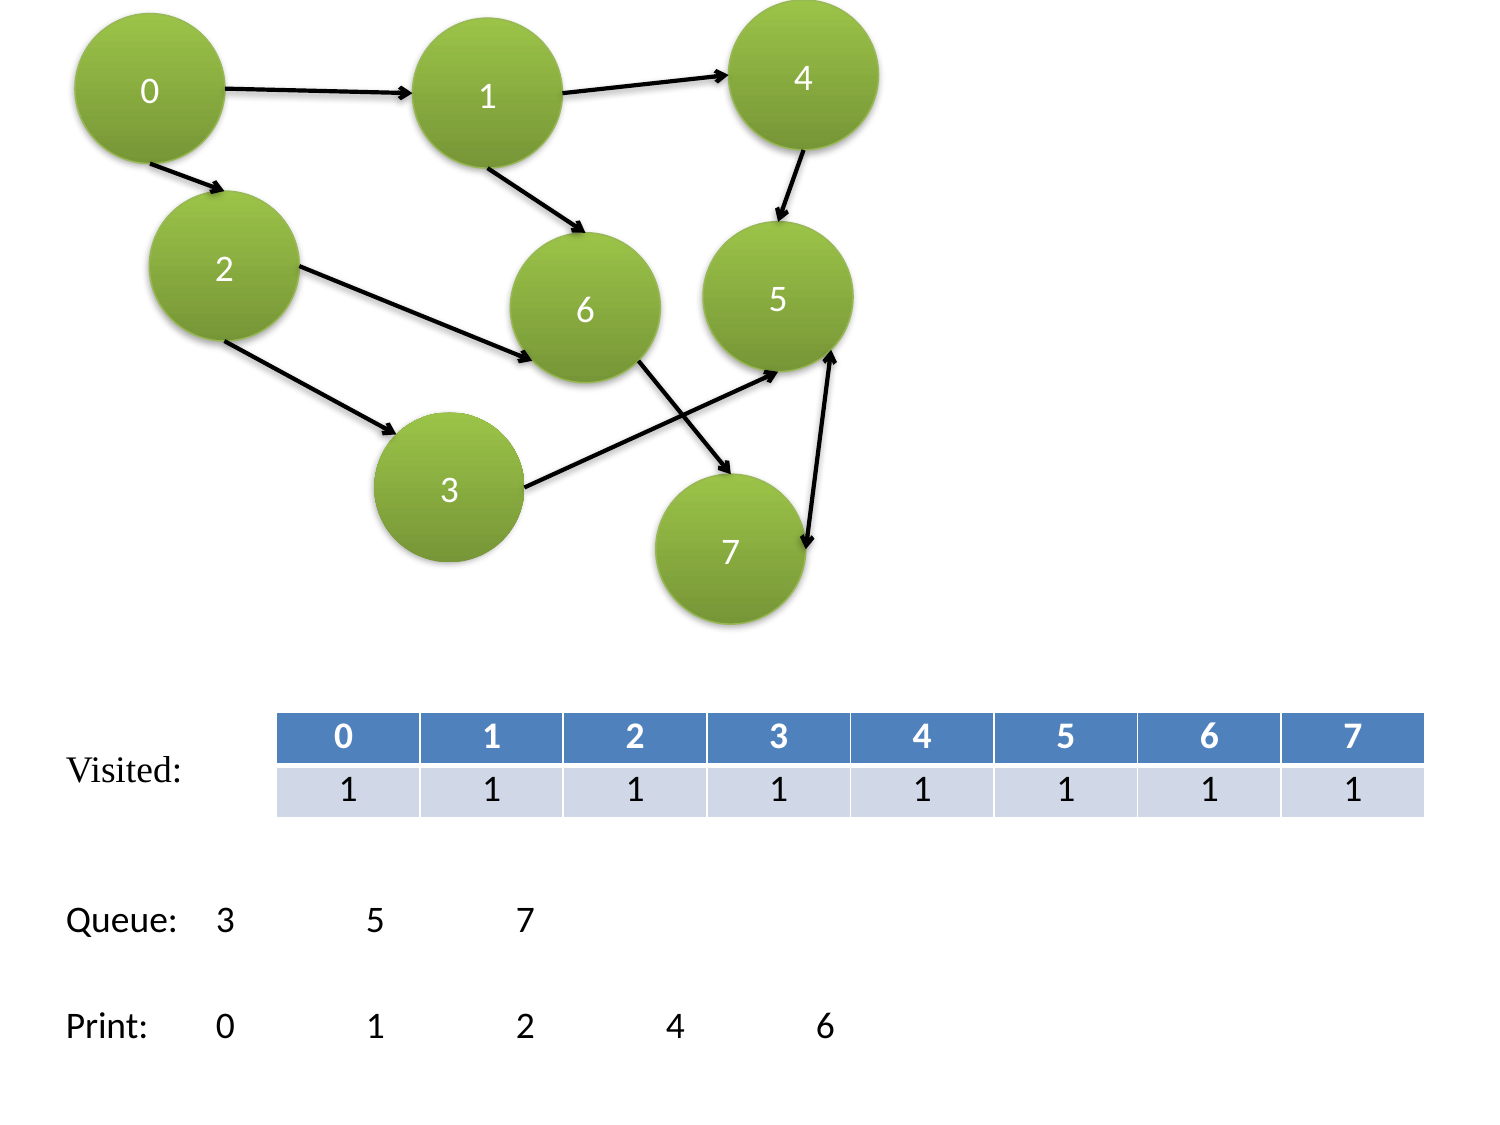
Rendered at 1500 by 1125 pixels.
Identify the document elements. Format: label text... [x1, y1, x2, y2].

text_box 2 [148, 190, 301, 342]
text_box Print: 0 1 2 4 6 [51, 993, 1413, 1054]
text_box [299, 265, 533, 361]
text_box 1 [411, 17, 563, 169]
table_header 3 [708, 713, 850, 763]
table_header 6 [1138, 713, 1280, 763]
table_header 2 [564, 713, 706, 763]
text_box 7 [654, 492, 807, 625]
table_cell 1 [564, 768, 706, 817]
table_cell 1 [277, 768, 419, 817]
table_cell 1 [421, 768, 562, 817]
table_header 7 [1282, 713, 1424, 763]
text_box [224, 88, 413, 94]
text_box 3 [374, 412, 524, 563]
table_header 4 [851, 713, 993, 763]
table_cell 1 [708, 768, 850, 817]
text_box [524, 371, 779, 488]
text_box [638, 360, 731, 475]
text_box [487, 167, 586, 233]
text_box Queue: 3 5 7 [51, 887, 1413, 993]
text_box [777, 149, 804, 222]
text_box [149, 163, 225, 192]
text_box 5 [702, 221, 854, 373]
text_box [562, 74, 729, 94]
table_header 0 [277, 713, 419, 763]
table_cell 1 [1282, 768, 1424, 817]
text_box Visited: [51, 737, 277, 798]
table_header 1 [421, 713, 562, 763]
table_cell 1 [1138, 768, 1280, 817]
text_box 6 [523, 232, 662, 370]
table_cell 1 [851, 768, 993, 817]
table_cell 1 [995, 768, 1137, 817]
text_box 0 [74, 12, 226, 165]
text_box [805, 349, 832, 550]
text_box 4 [727, 0, 880, 151]
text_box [224, 340, 397, 435]
table_header 5 [995, 713, 1137, 763]
